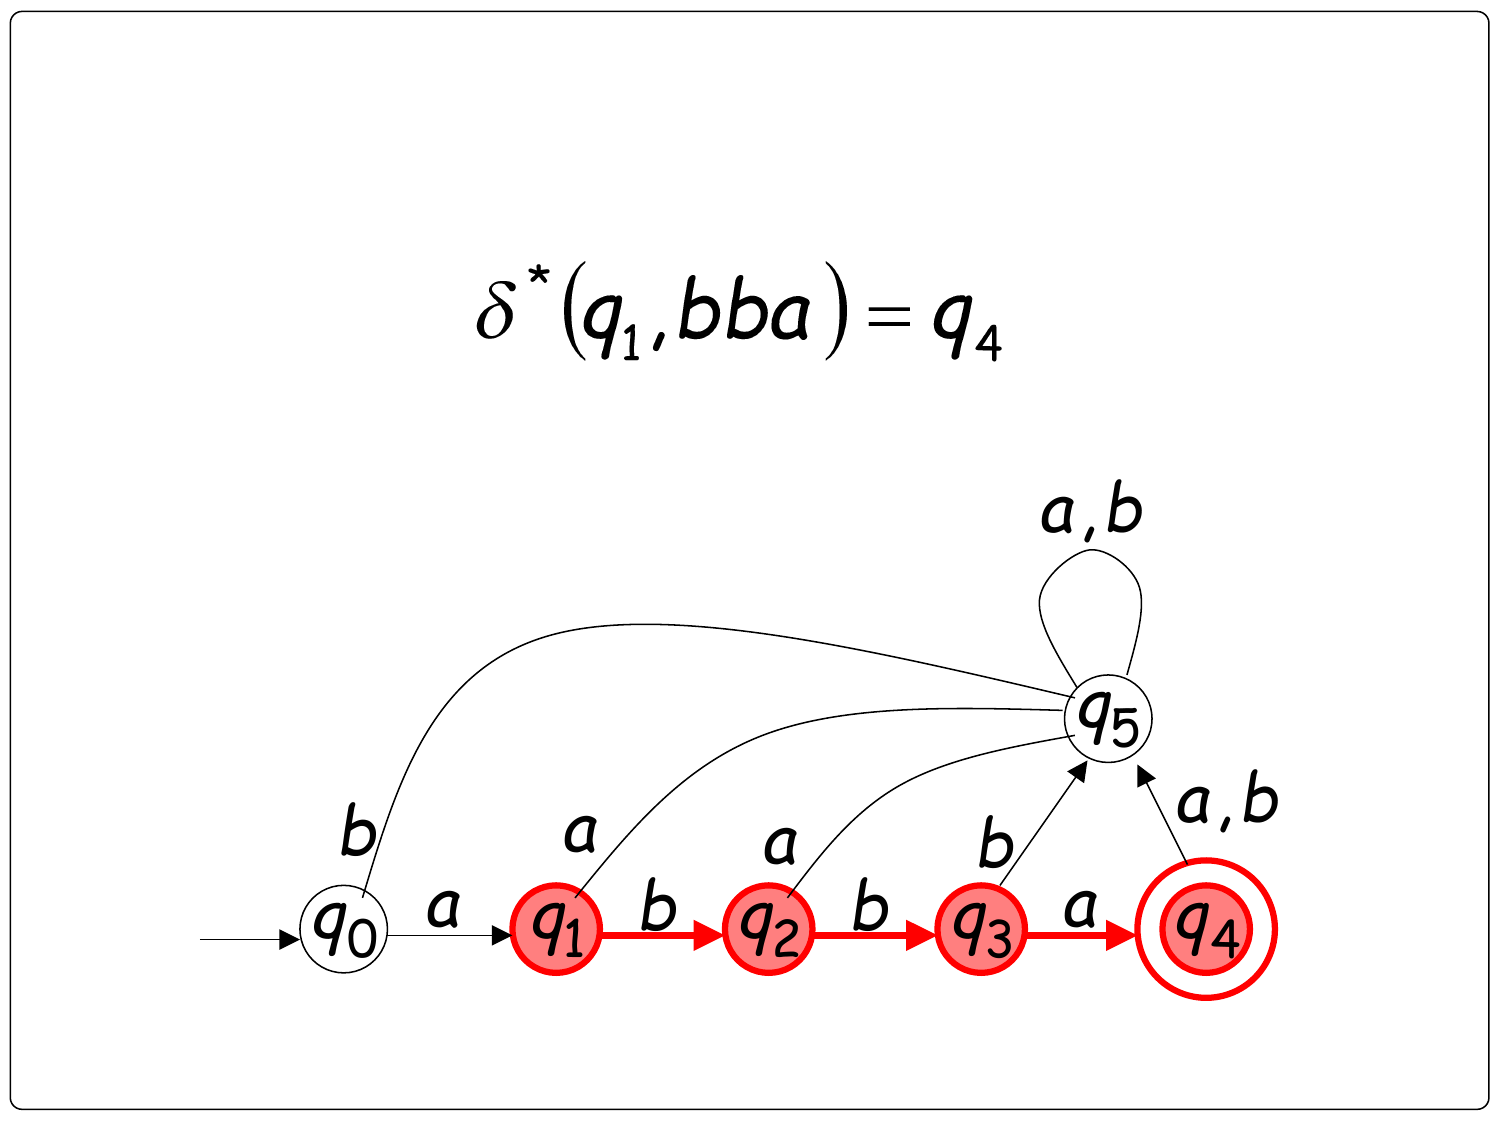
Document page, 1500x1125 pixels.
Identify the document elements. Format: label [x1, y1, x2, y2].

picture [1062, 885, 1107, 932]
text_box [937, 903, 946, 956]
picture [637, 872, 684, 936]
picture [530, 885, 588, 963]
picture [1076, 674, 1144, 753]
text_box [1064, 700, 1071, 736]
picture [464, 249, 1015, 378]
picture [849, 872, 896, 936]
picture [1174, 885, 1244, 963]
text_box [1149, 702, 1153, 735]
picture [974, 810, 999, 874]
picture [562, 810, 607, 857]
text_box [366, 624, 1071, 892]
picture [1039, 474, 1150, 548]
picture [951, 885, 1017, 963]
picture [337, 797, 384, 861]
text_box [798, 736, 1071, 887]
text_box [299, 905, 307, 953]
text_box [724, 902, 734, 956]
picture [424, 885, 469, 932]
text_box [1137, 764, 1286, 865]
text_box [1137, 873, 1275, 998]
text_box [586, 709, 1063, 892]
picture [762, 822, 807, 869]
picture [312, 885, 382, 963]
text_box [999, 760, 1088, 886]
text_box [512, 898, 525, 960]
text_box [1039, 556, 1142, 680]
picture [739, 885, 805, 963]
text_box [592, 904, 600, 955]
